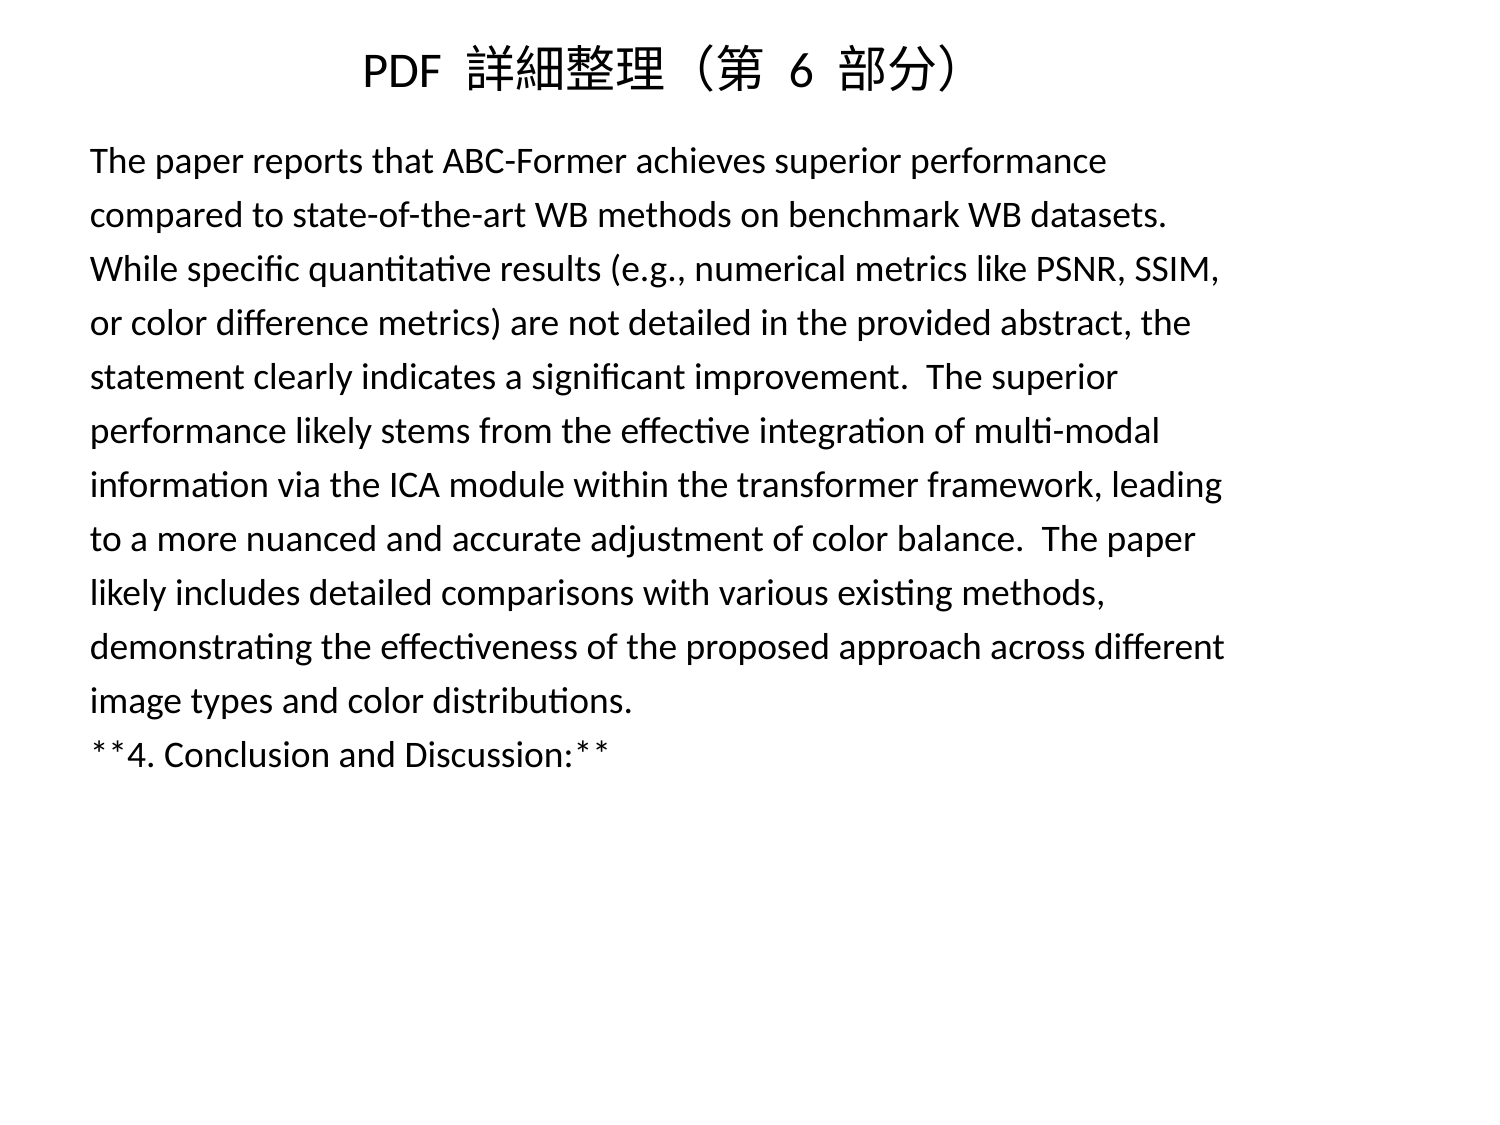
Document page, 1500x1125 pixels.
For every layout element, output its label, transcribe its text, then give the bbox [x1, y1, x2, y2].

text_box PDF 詳細整理（第 6 部分） [347, 29, 1003, 74]
text_box The paper reports that ABC-Former achieves superior performance compared to state-of-the-art WB methods on benchmark WB datasets. While specific quantitative results (e.g., numerical metrics like PSNR, SSIM, or color difference metrics) are not detailed in the provided abstract, the statement clearly indicates a significant improvement. The superior performance likely stems from the effective integration of multi-modal information via the ICA module within the transformer framework, leading to a more nuanced and accurate adjustment of color balance. The paper likely includes detailed comparisons with various existing methods, demonstrating the effectiveness of the proposed approach across different image types and color distributions. **4. Conclusion and Discussion:** [74, 74, 1275, 783]
